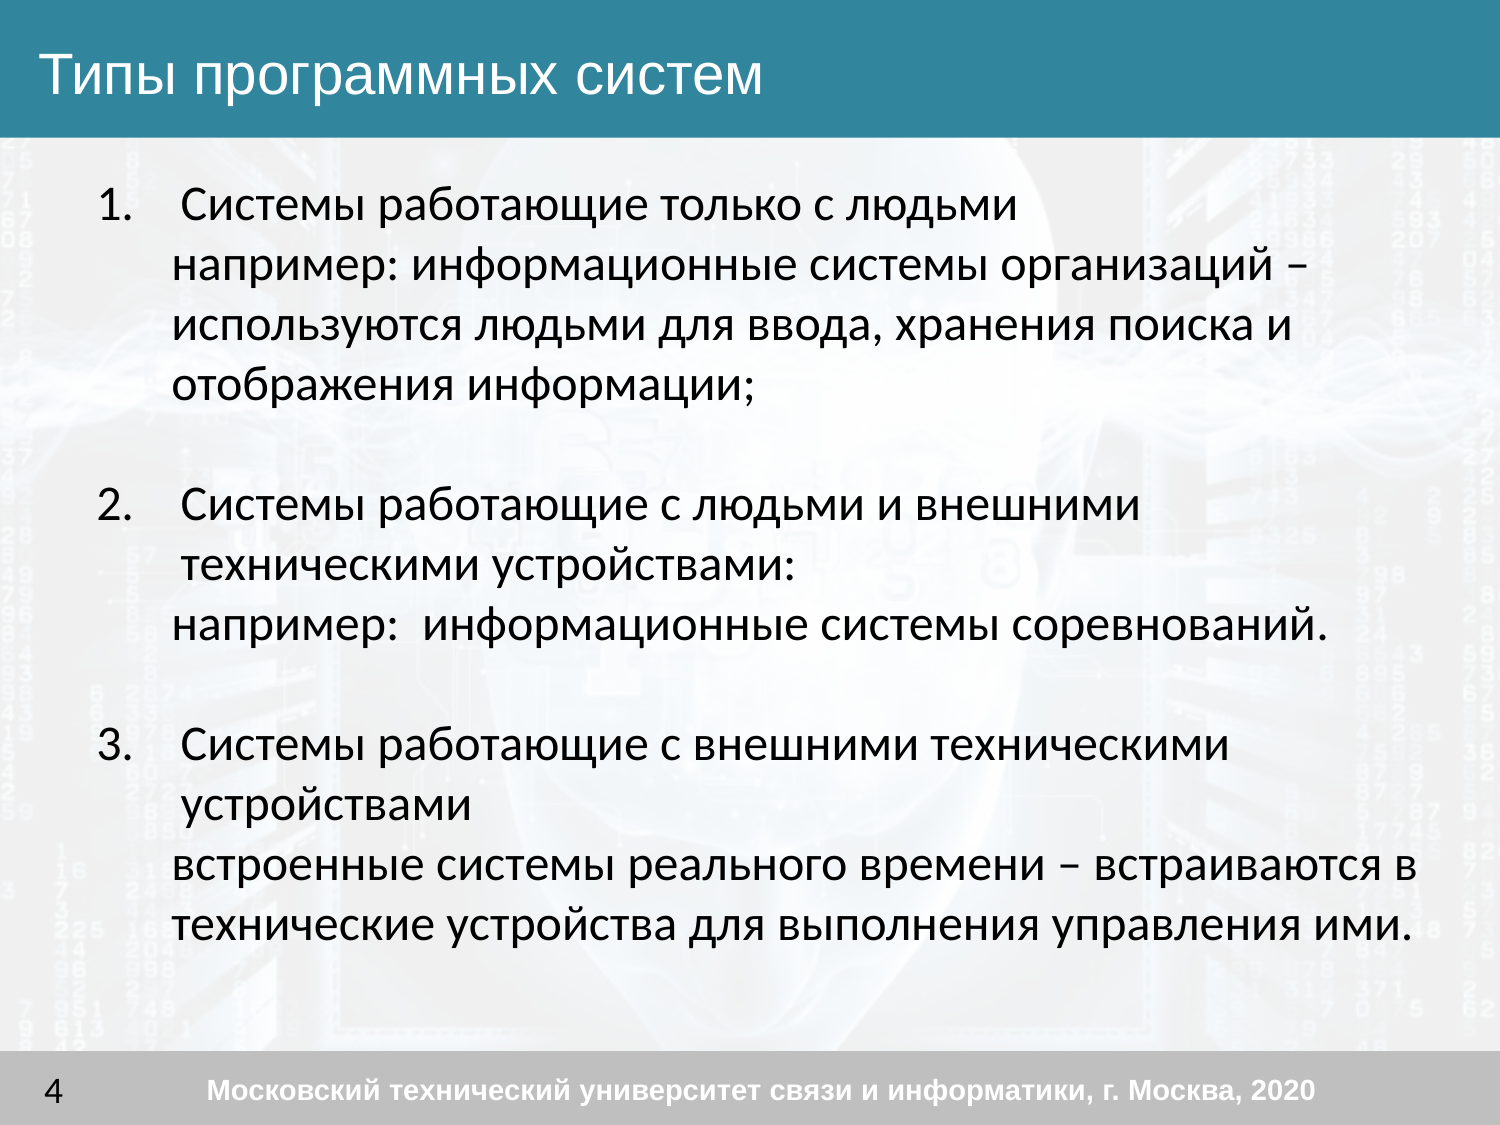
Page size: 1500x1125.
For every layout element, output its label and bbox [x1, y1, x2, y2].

text_box [0, 0, 1500, 1125]
